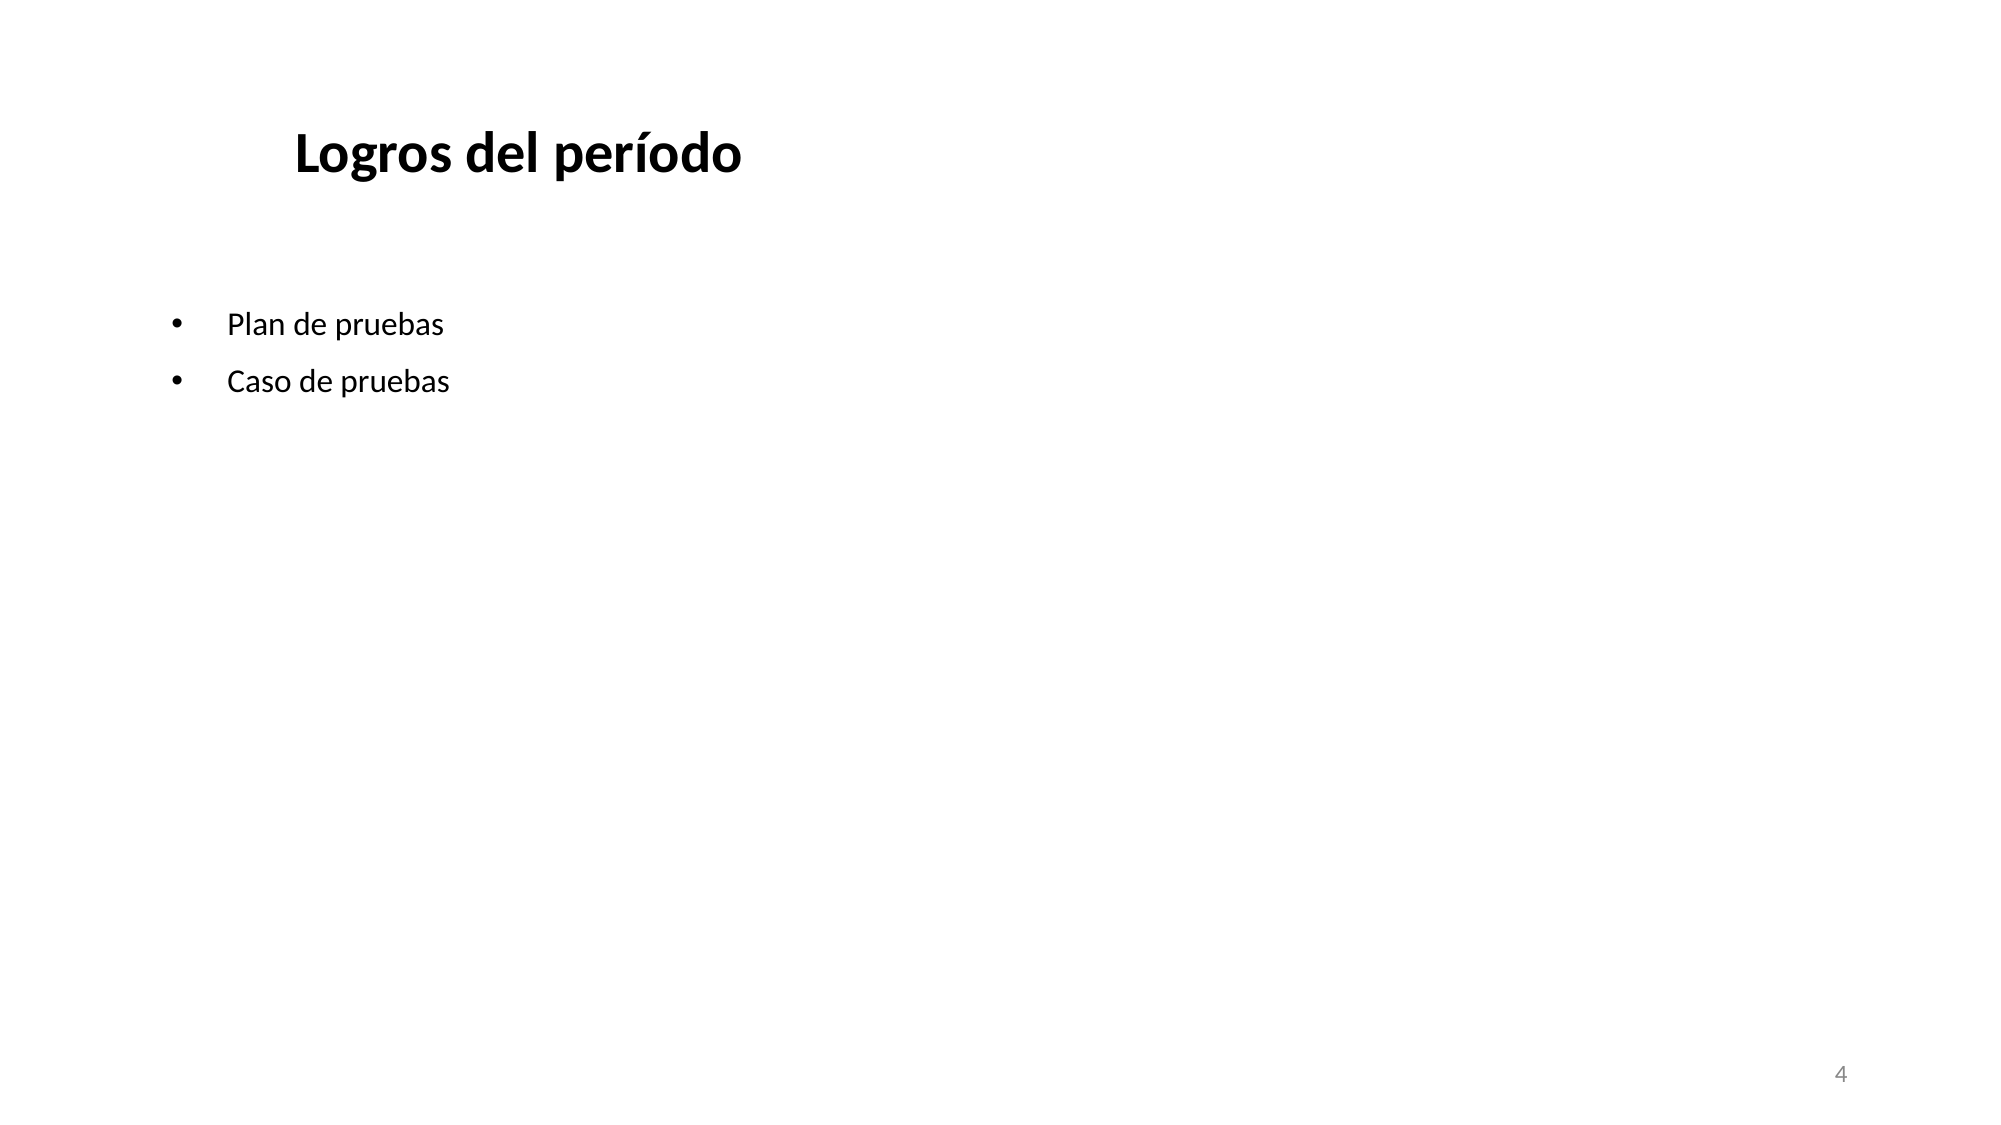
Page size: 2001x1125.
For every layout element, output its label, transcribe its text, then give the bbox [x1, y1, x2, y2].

text_box Logros del período [280, 119, 1556, 179]
slide_number 4 [1412, 1042, 1863, 1103]
list Plan de pruebas Caso de pruebas [137, 299, 1863, 1014]
